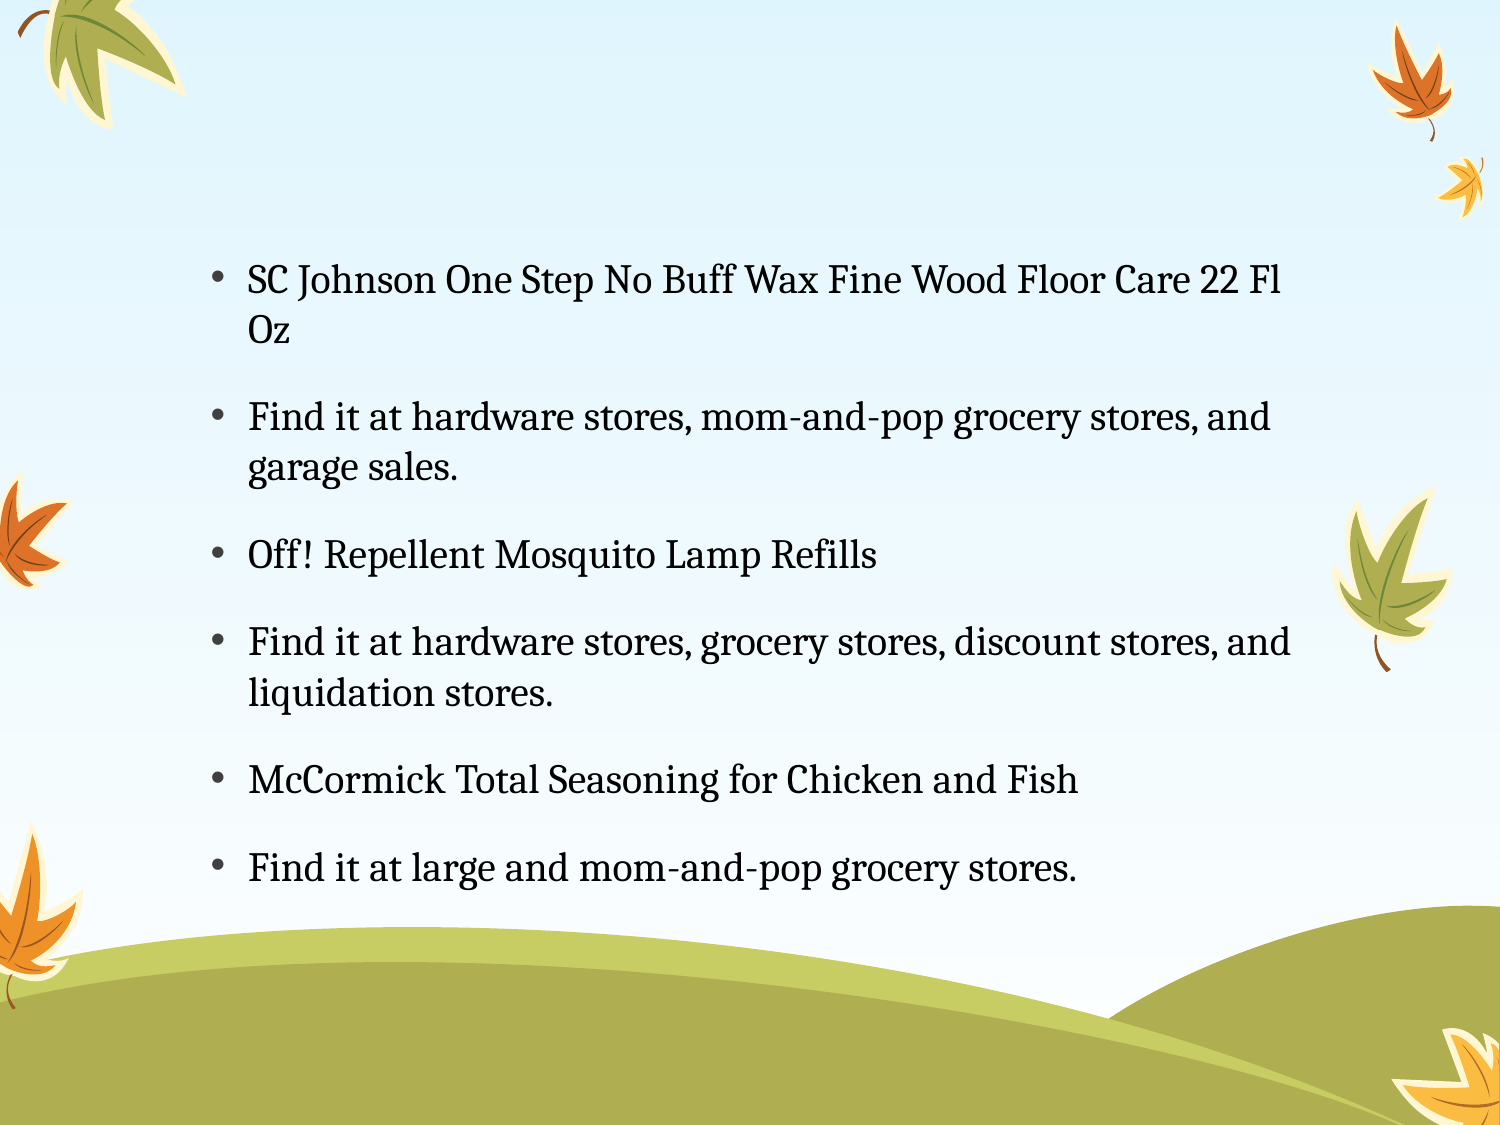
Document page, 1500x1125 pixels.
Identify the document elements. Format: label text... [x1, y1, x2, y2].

list SC Johnson One Step No Buff Wax Fine Wood Floor Care 22 Fl Oz Find it at hardware stores, mom-and-pop grocery stores, and garage sales. Off! Repellent Mosquito Lamp Refills Find it at hardware stores, grocery stores, discount stores, and liquidation stores. McCormick Total Seasoning for Chicken and Fish Find it at large and mom-and-pop grocery stores. [188, 243, 1312, 925]
